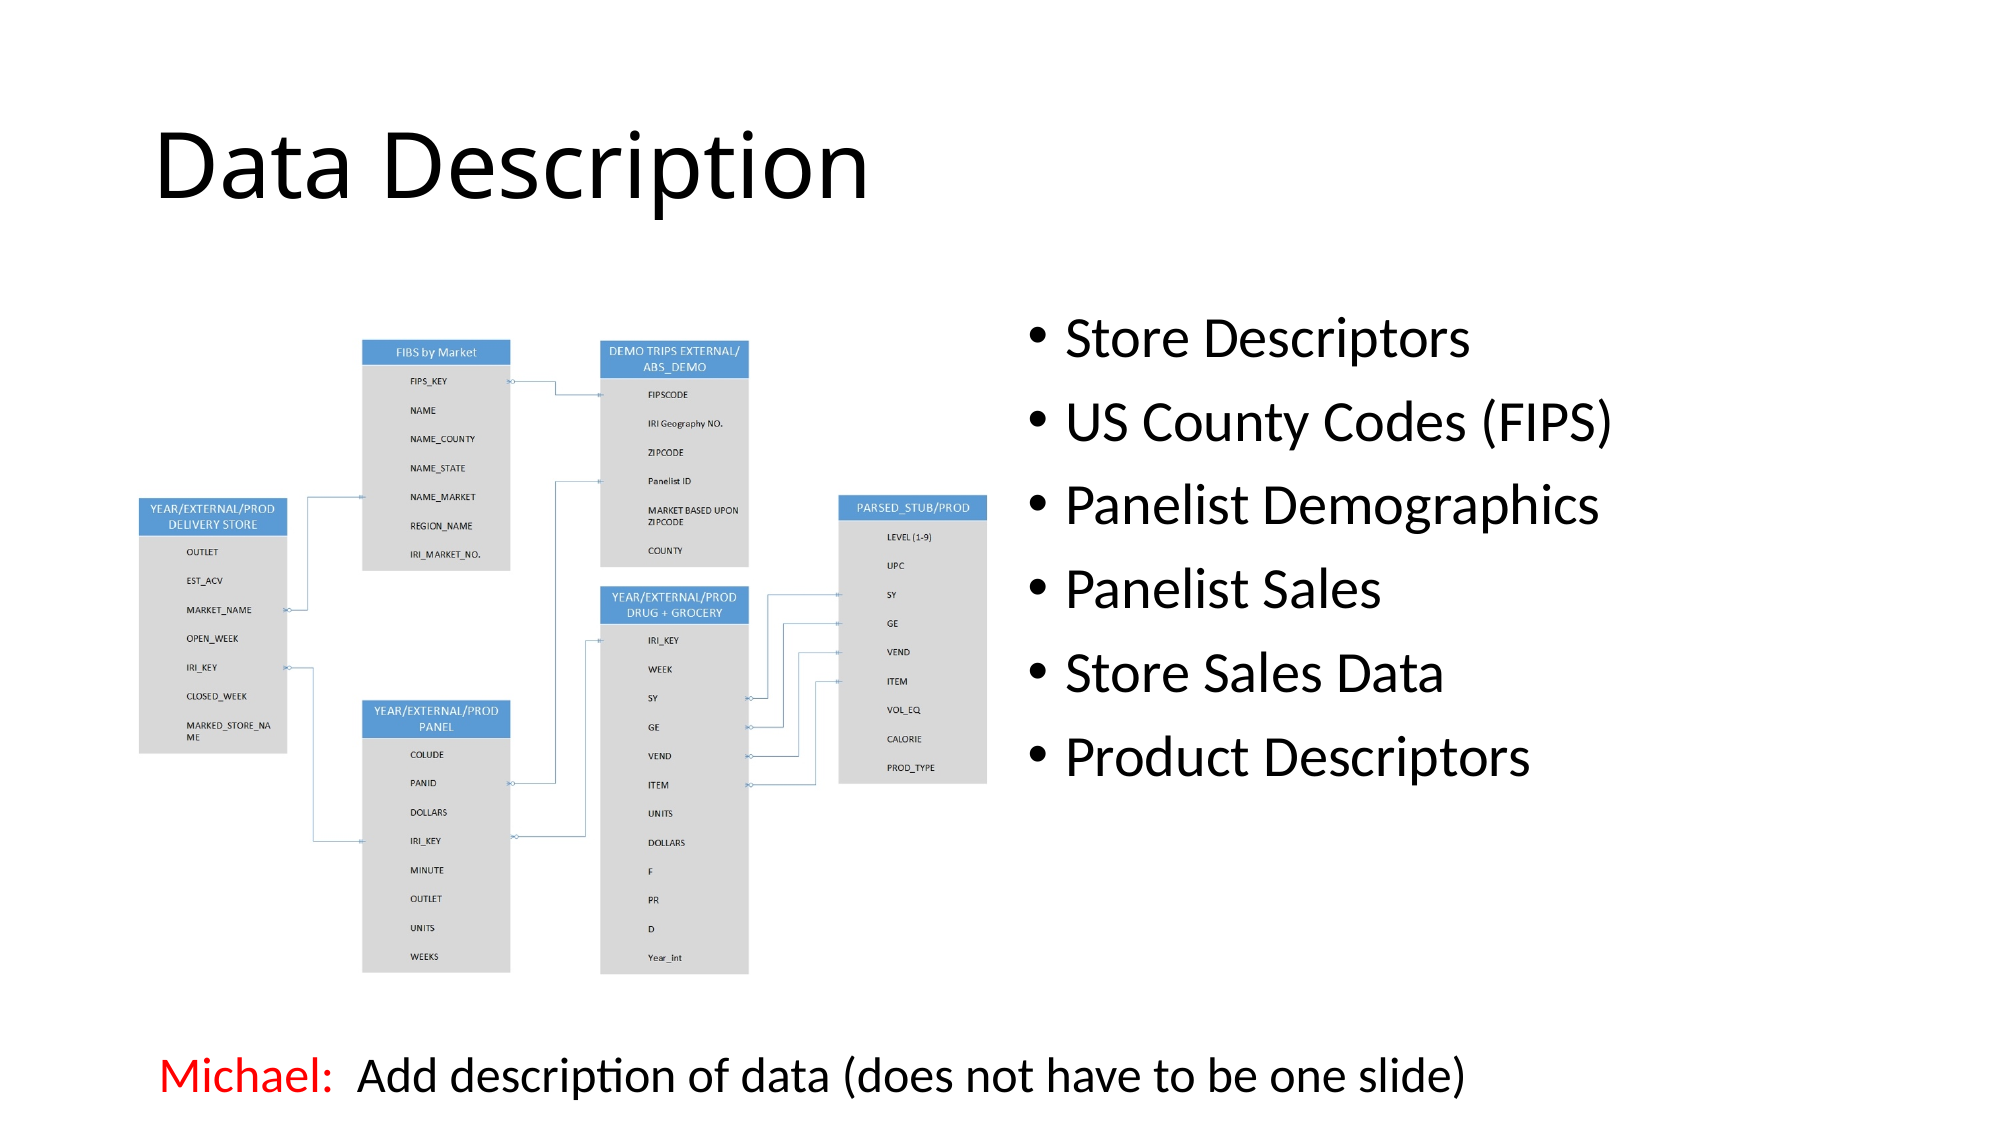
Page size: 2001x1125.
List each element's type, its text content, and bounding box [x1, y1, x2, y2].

list Store Descriptors US County Codes (FIPS) Panelist Demographics Panelist Sales Store Sales Data Product Descriptors [1012, 299, 1863, 1014]
title Data Description [137, 59, 1863, 278]
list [137, 338, 988, 975]
text_box Michael: Add description of data (does not have to be one slide) [143, 1035, 1483, 1111]
